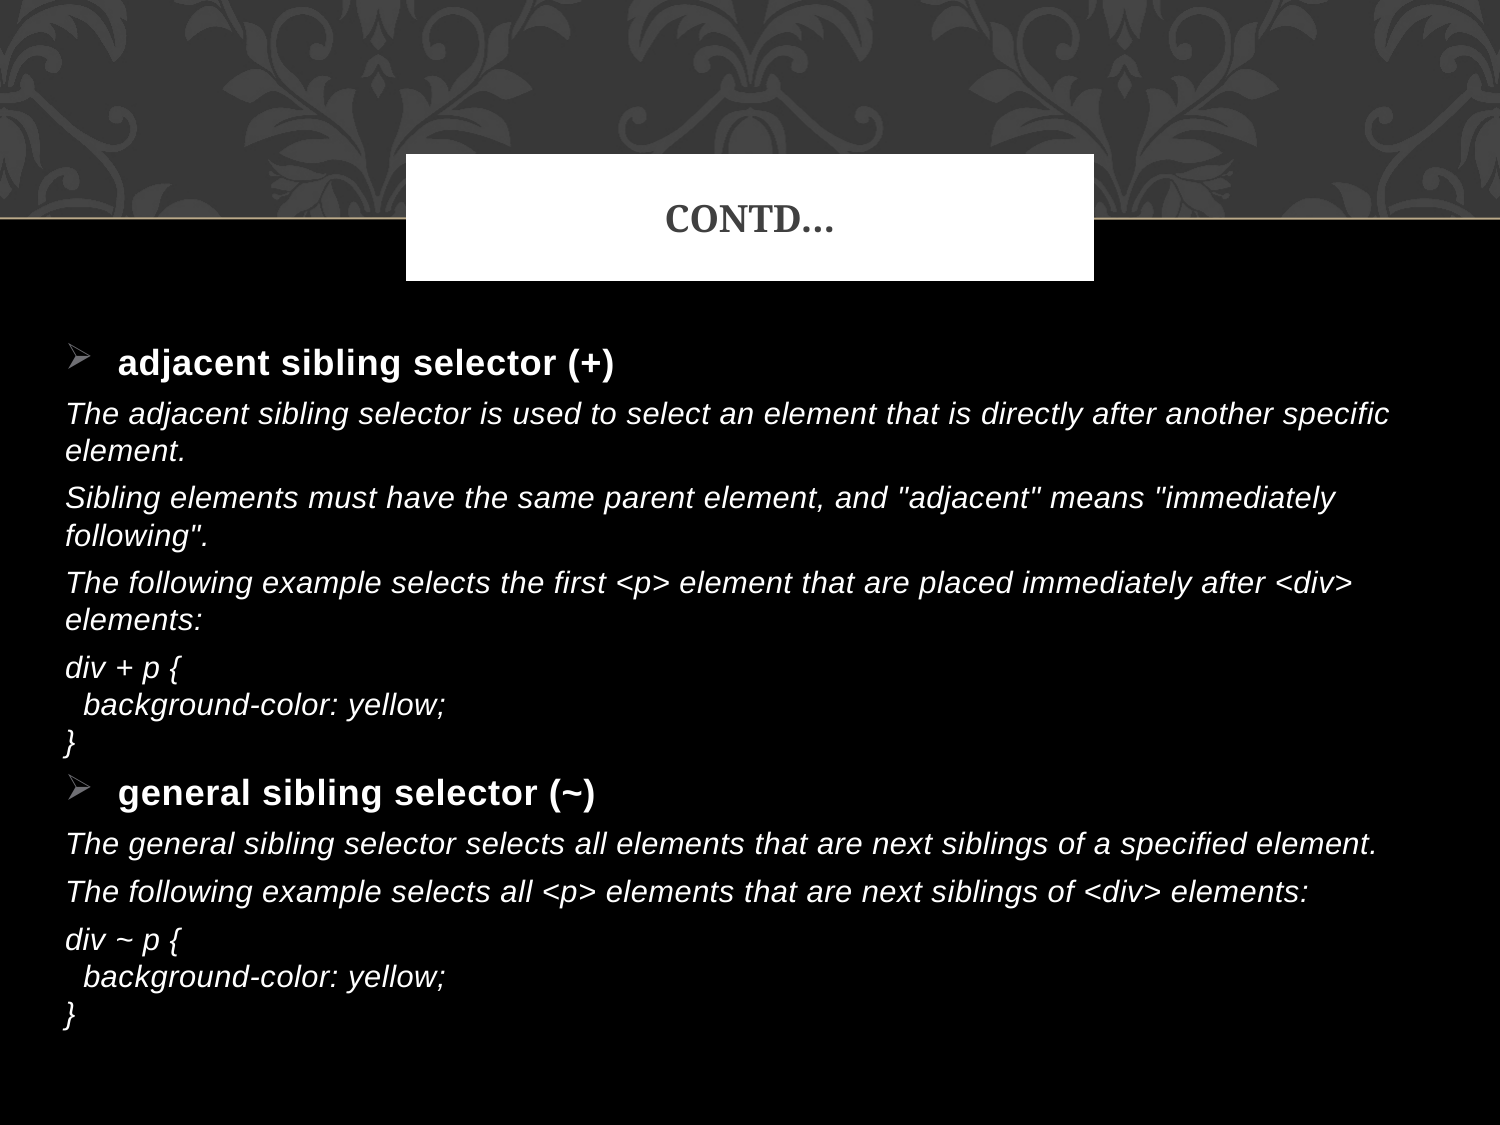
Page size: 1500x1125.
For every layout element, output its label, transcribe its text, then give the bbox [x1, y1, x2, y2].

title Contd… [406, 154, 1094, 281]
list adjacent sibling selector (+) The adjacent sibling selector is used to select an element that is directly after another specific element. Sibling elements must have the same parent element, and "adjacent" means "immediately following". The following example selects the first <p> element that are placed immediately after <div> elements: div + p { background-color: yellow; } general sibling selector (~) The general sibling selector selects all elements that are next siblings of a specified element. The following example selects all <p> elements that are next siblings of <div> elements: div ~ p { background-color: yellow; } [50, 331, 1425, 1075]
